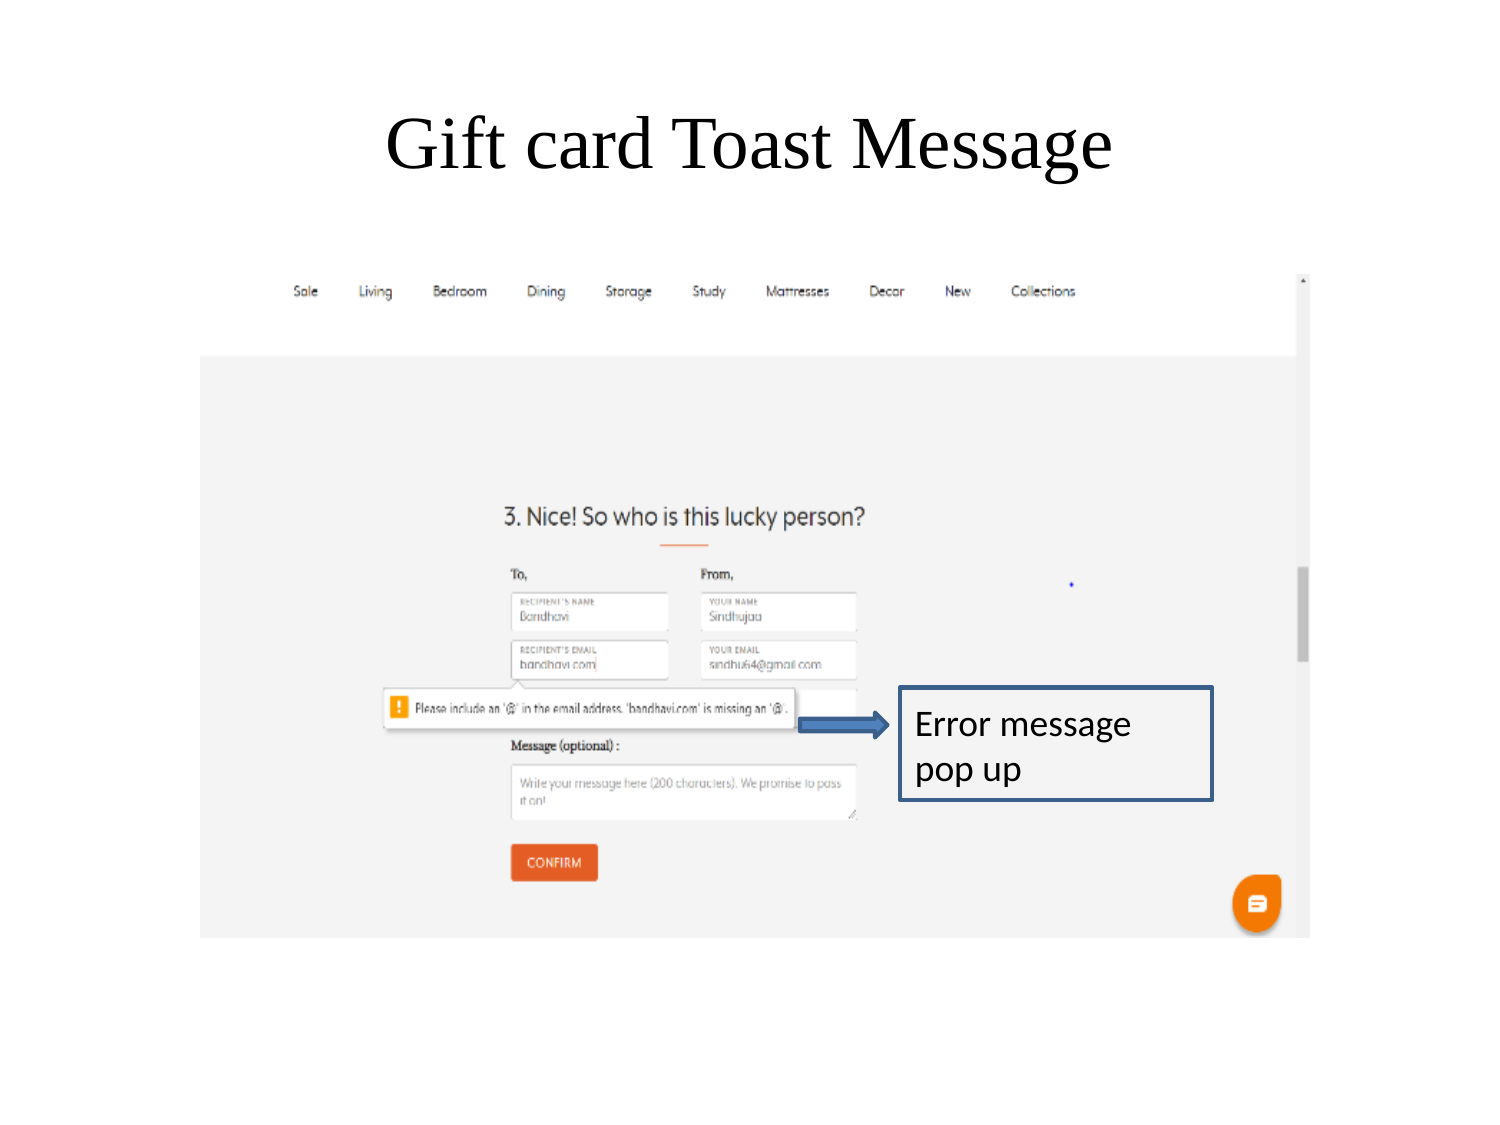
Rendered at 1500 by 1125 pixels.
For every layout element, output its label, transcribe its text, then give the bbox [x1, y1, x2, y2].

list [199, 274, 1313, 938]
title Gift card Toast Message [75, 45, 1425, 233]
